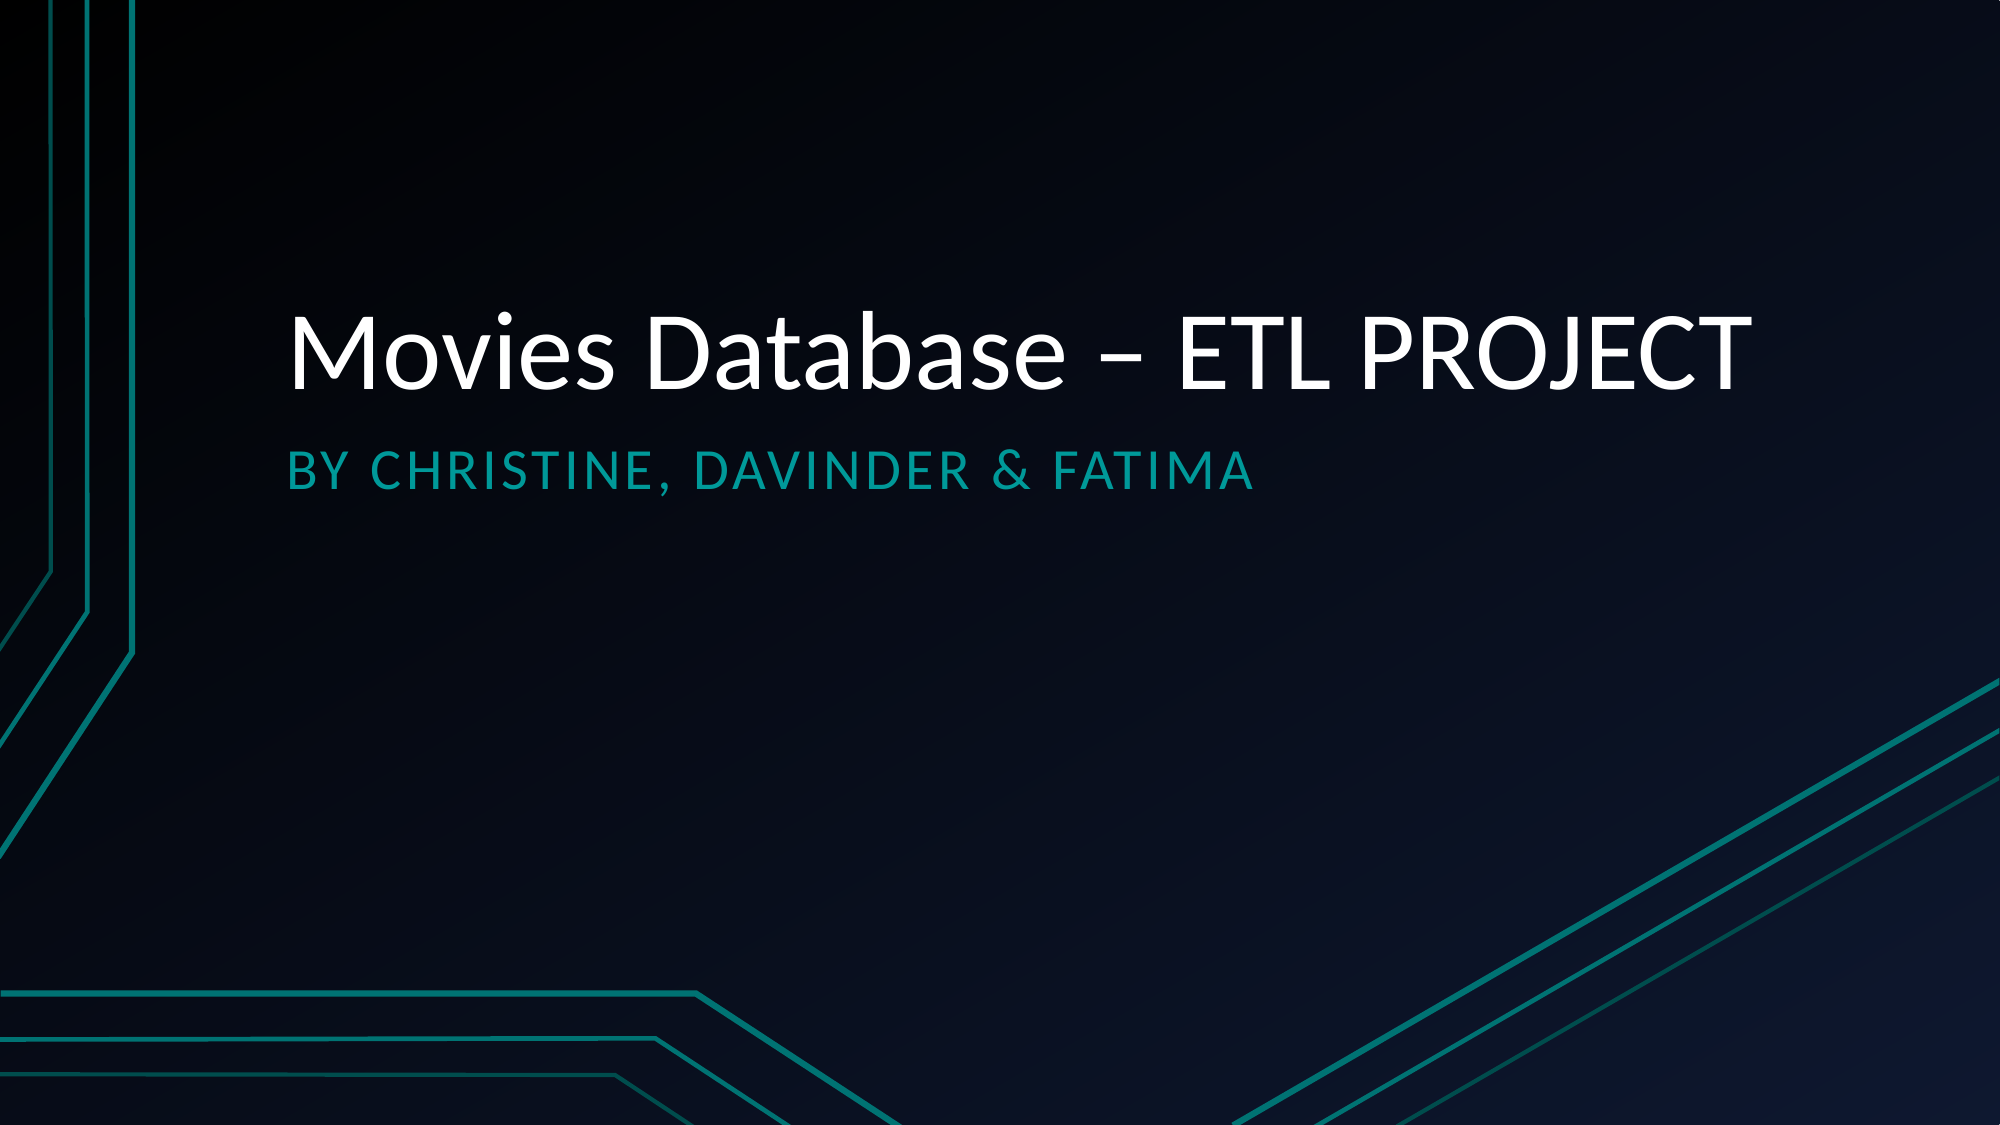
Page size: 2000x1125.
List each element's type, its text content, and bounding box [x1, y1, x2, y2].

subtitle BY Christine, Davinder & Fatima [266, 429, 1700, 717]
title Movies Database – ETL PROJECT [266, 95, 1838, 424]
